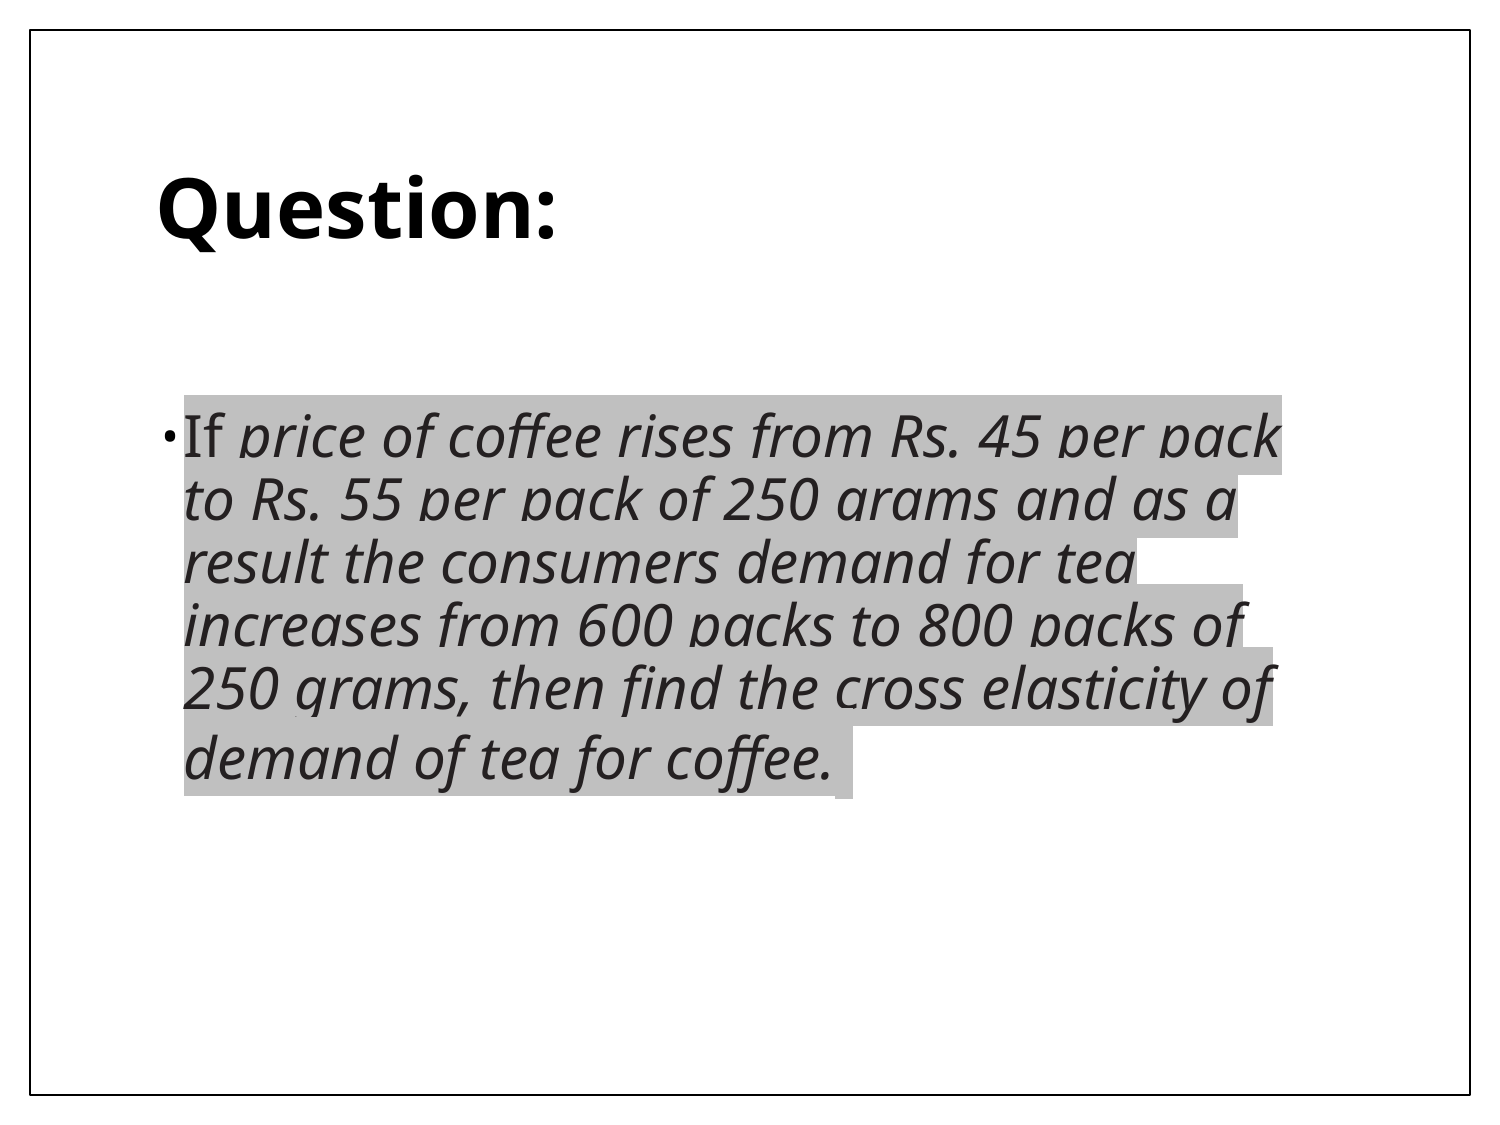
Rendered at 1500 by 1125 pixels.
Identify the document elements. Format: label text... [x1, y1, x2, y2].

title Question: [140, 99, 1356, 323]
list If price of coffee rises from Rs. 45 per pack to Rs. 55 per pack of 250 grams and as a result the consumers demand for tea increases from 600 packs to 800 packs of 250 grams, then find the cross elasticity of demand of tea for coffee. [140, 399, 1356, 1000]
